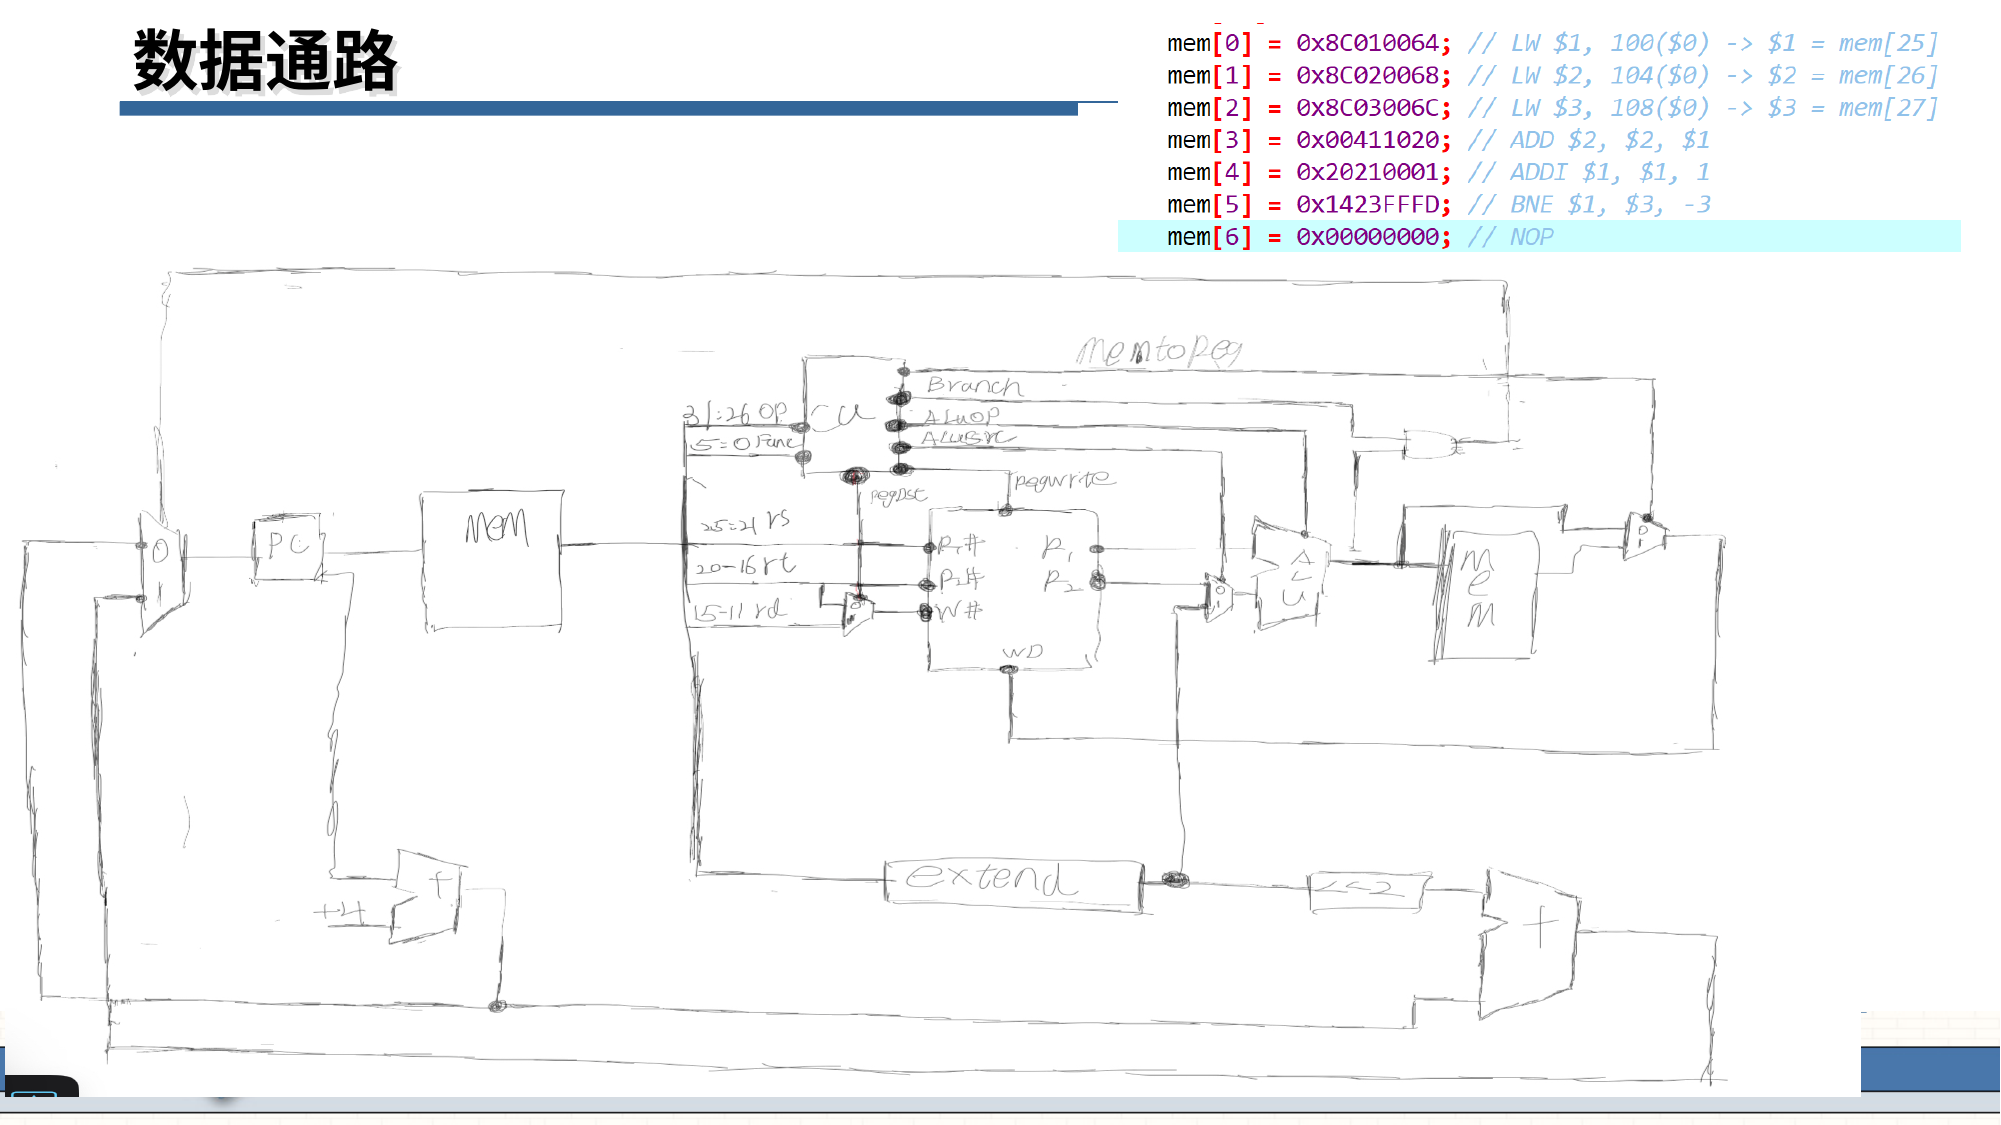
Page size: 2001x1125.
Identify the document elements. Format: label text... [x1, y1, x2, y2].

picture [5, 22, 1962, 1097]
title 数据通路 [117, 12, 1868, 107]
